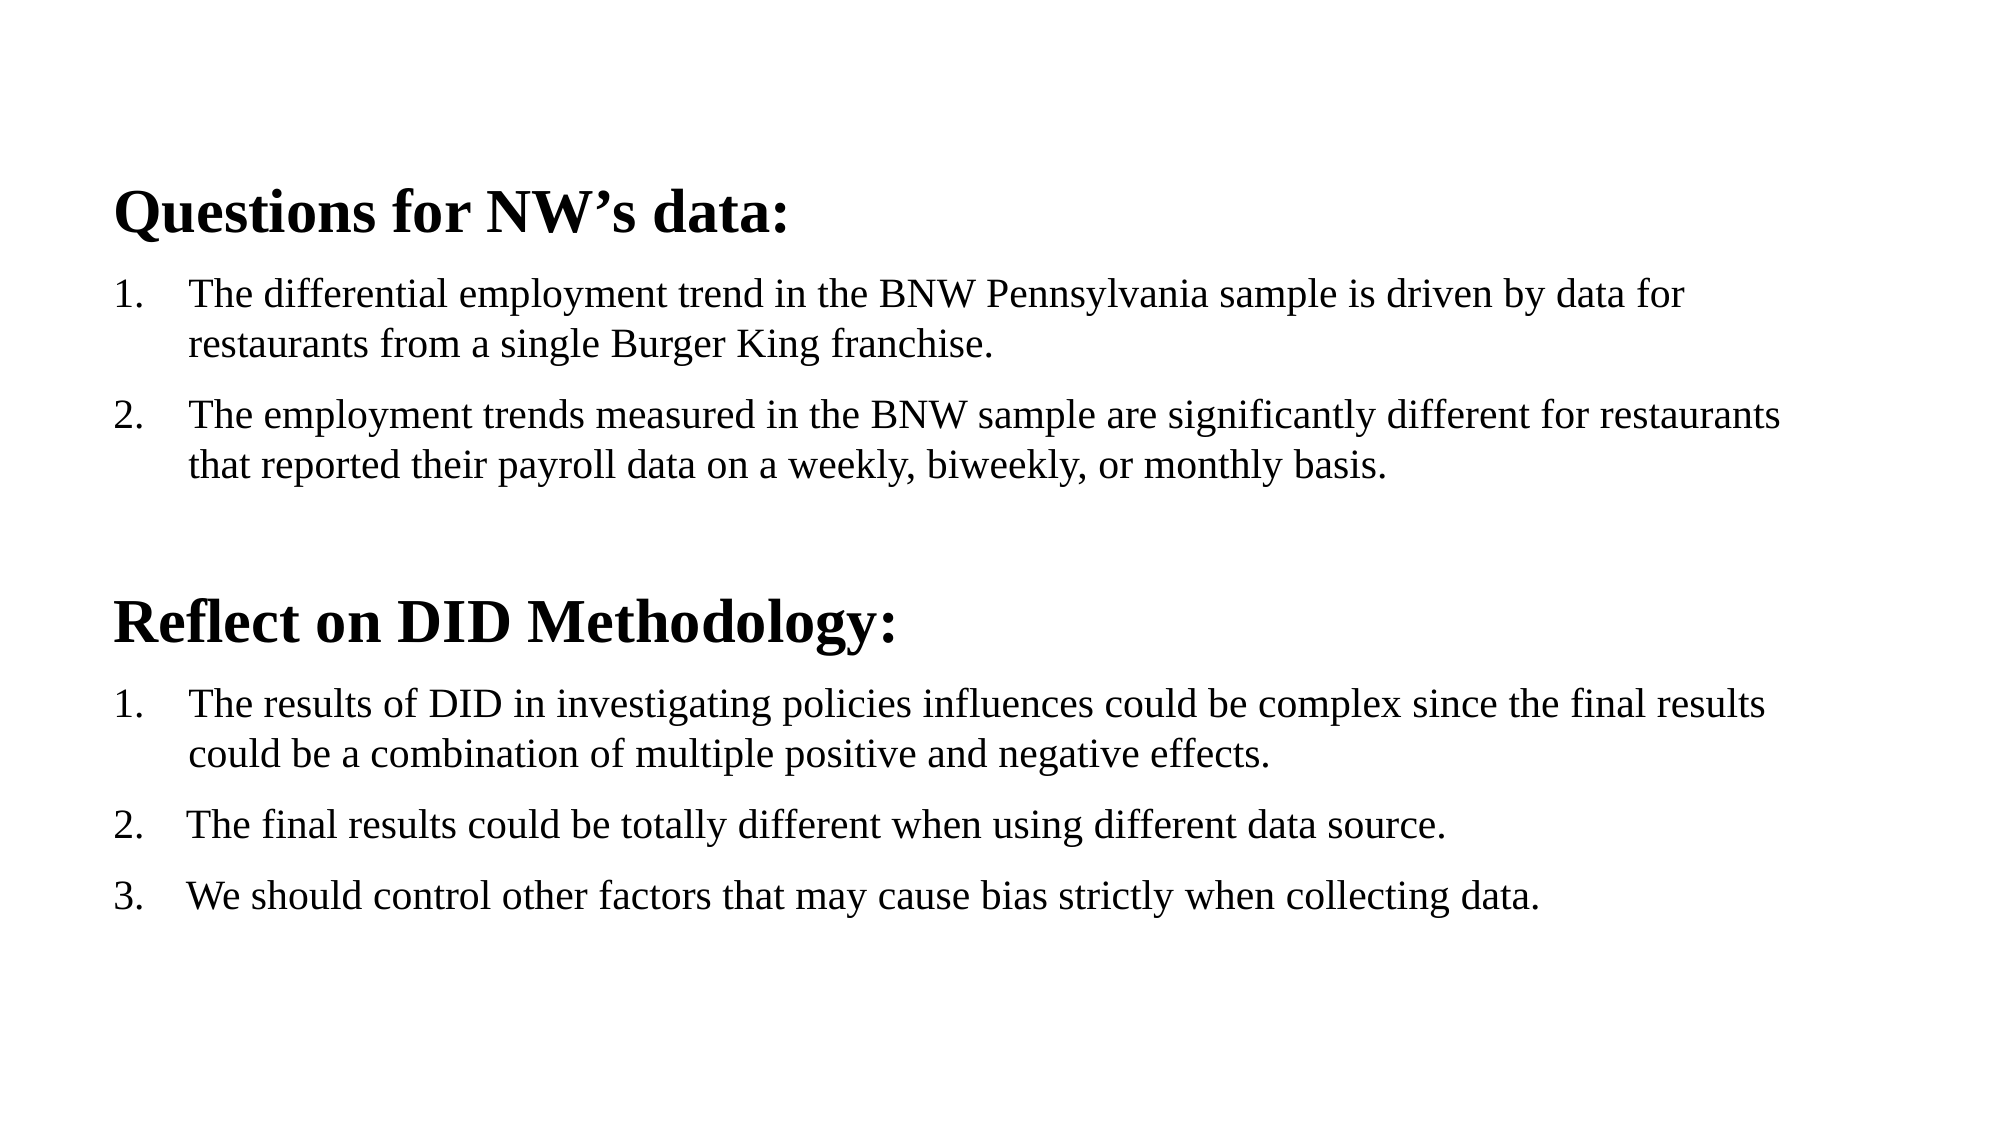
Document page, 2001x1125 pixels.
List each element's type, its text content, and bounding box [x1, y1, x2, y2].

text_box Reflect on DID Methodology: The results of DID in investigating policies influences could be complex since the final results could be a combination of multiple positive and negative effects. 2. The final results could be totally different when using different data source. 3. We should control other factors that may cause bias strictly when collecting data. [98, 535, 1885, 1054]
list Questions for NW’s data: The differential employment trend in the BNW Pennsylvania sample is driven by data for restaurants from a single Burger King franchise. The employment trends measured in the BNW sample are significantly different for restaurants that reported their payroll data on a weekly, biweekly, or monthly basis. [98, 125, 1824, 535]
